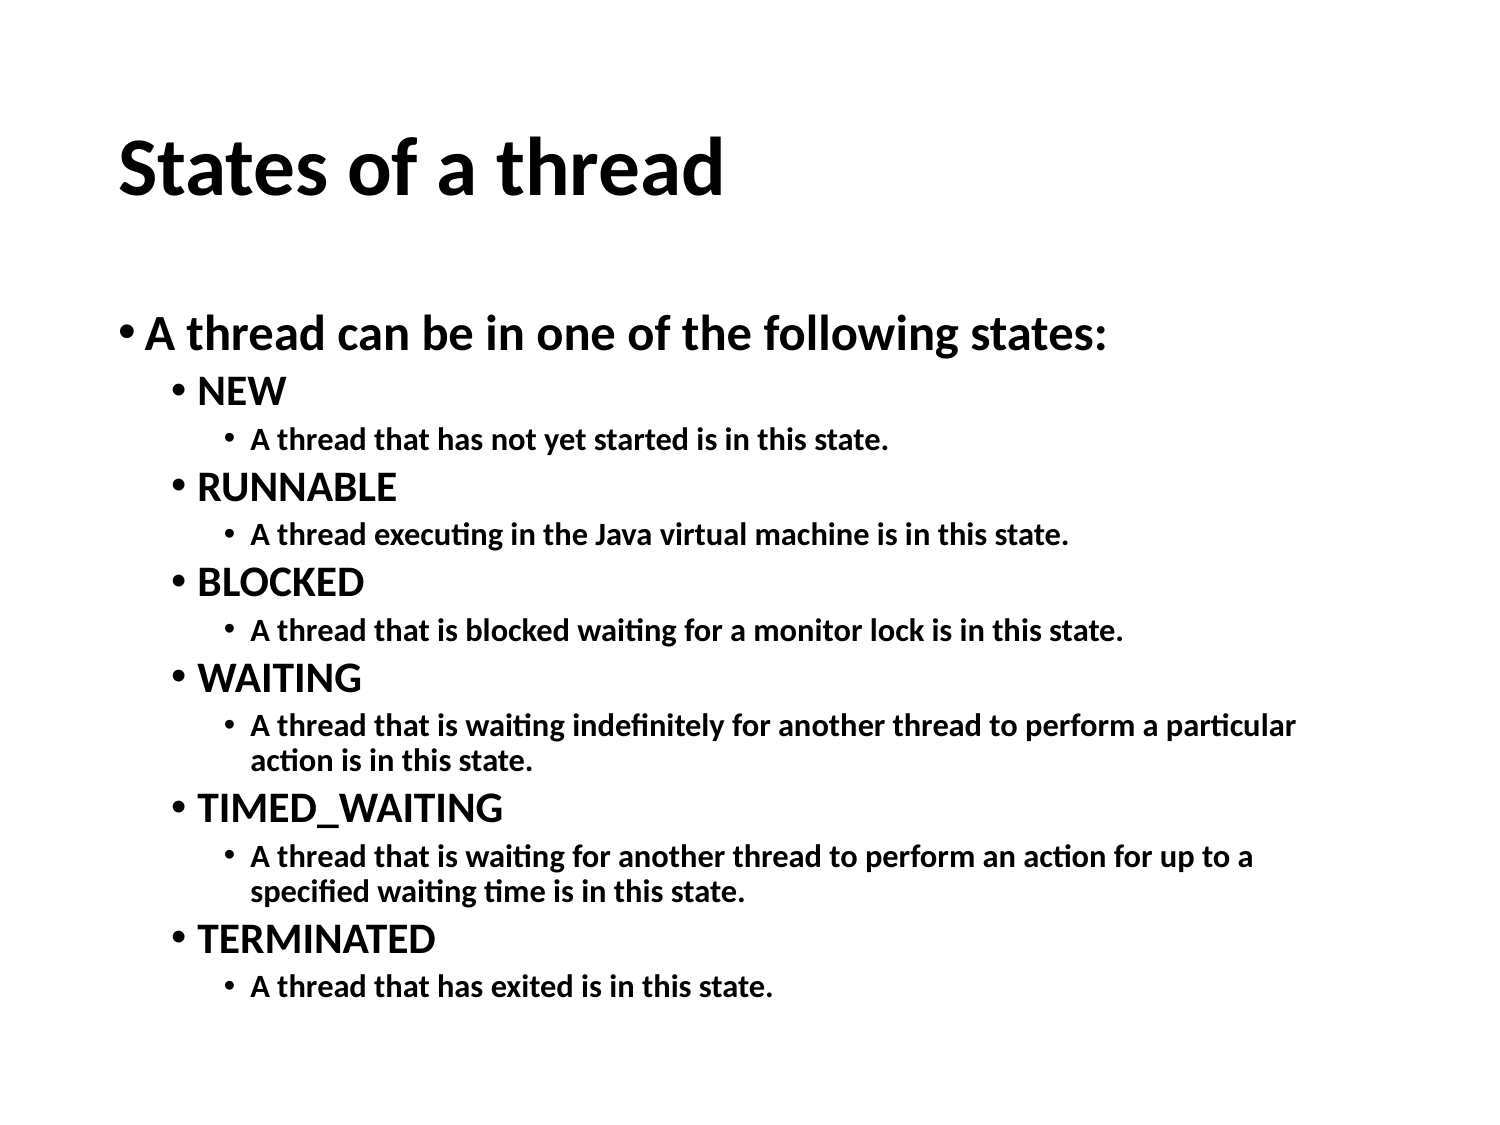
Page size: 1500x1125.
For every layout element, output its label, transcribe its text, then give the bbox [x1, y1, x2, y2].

title States of a thread [103, 59, 1397, 278]
list A thread can be in one of the following states: NEW A thread that has not yet started is in this state. RUNNABLE A thread executing in the Java virtual machine is in this state. BLOCKED A thread that is blocked waiting for a monitor lock is in this state. WAITING A thread that is waiting indefinitely for another thread to perform a particular action is in this state. TIMED_WAITING A thread that is waiting for another thread to perform an action for up to a specified waiting time is in this state. TERMINATED A thread that has exited is in this state. [103, 299, 1397, 1014]
